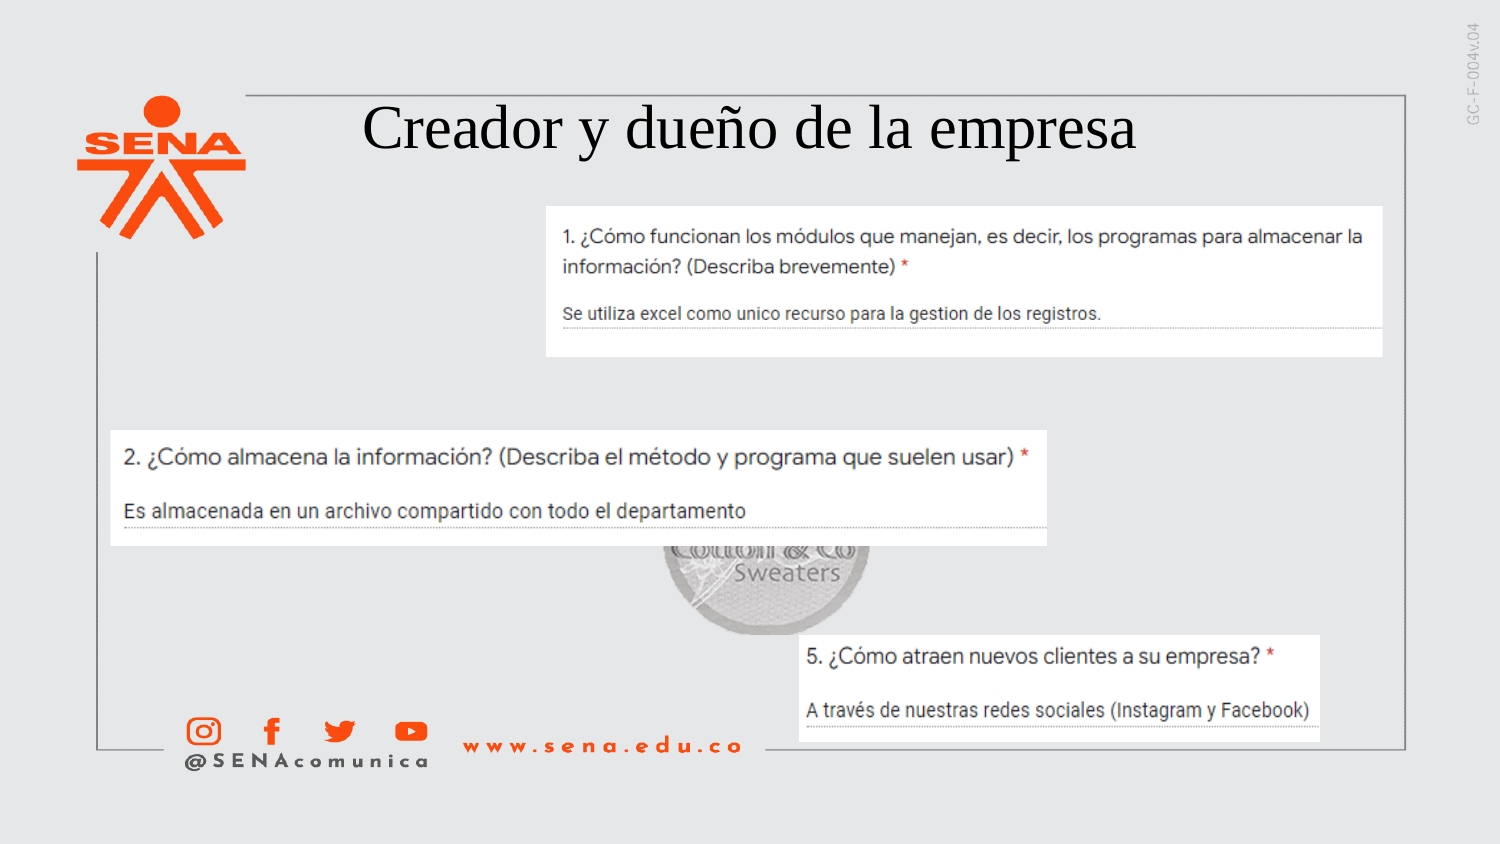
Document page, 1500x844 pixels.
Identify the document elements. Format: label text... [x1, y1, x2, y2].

text_box Creador y dueño de la empresa [281, 71, 1219, 177]
picture [0, 0, 1500, 844]
